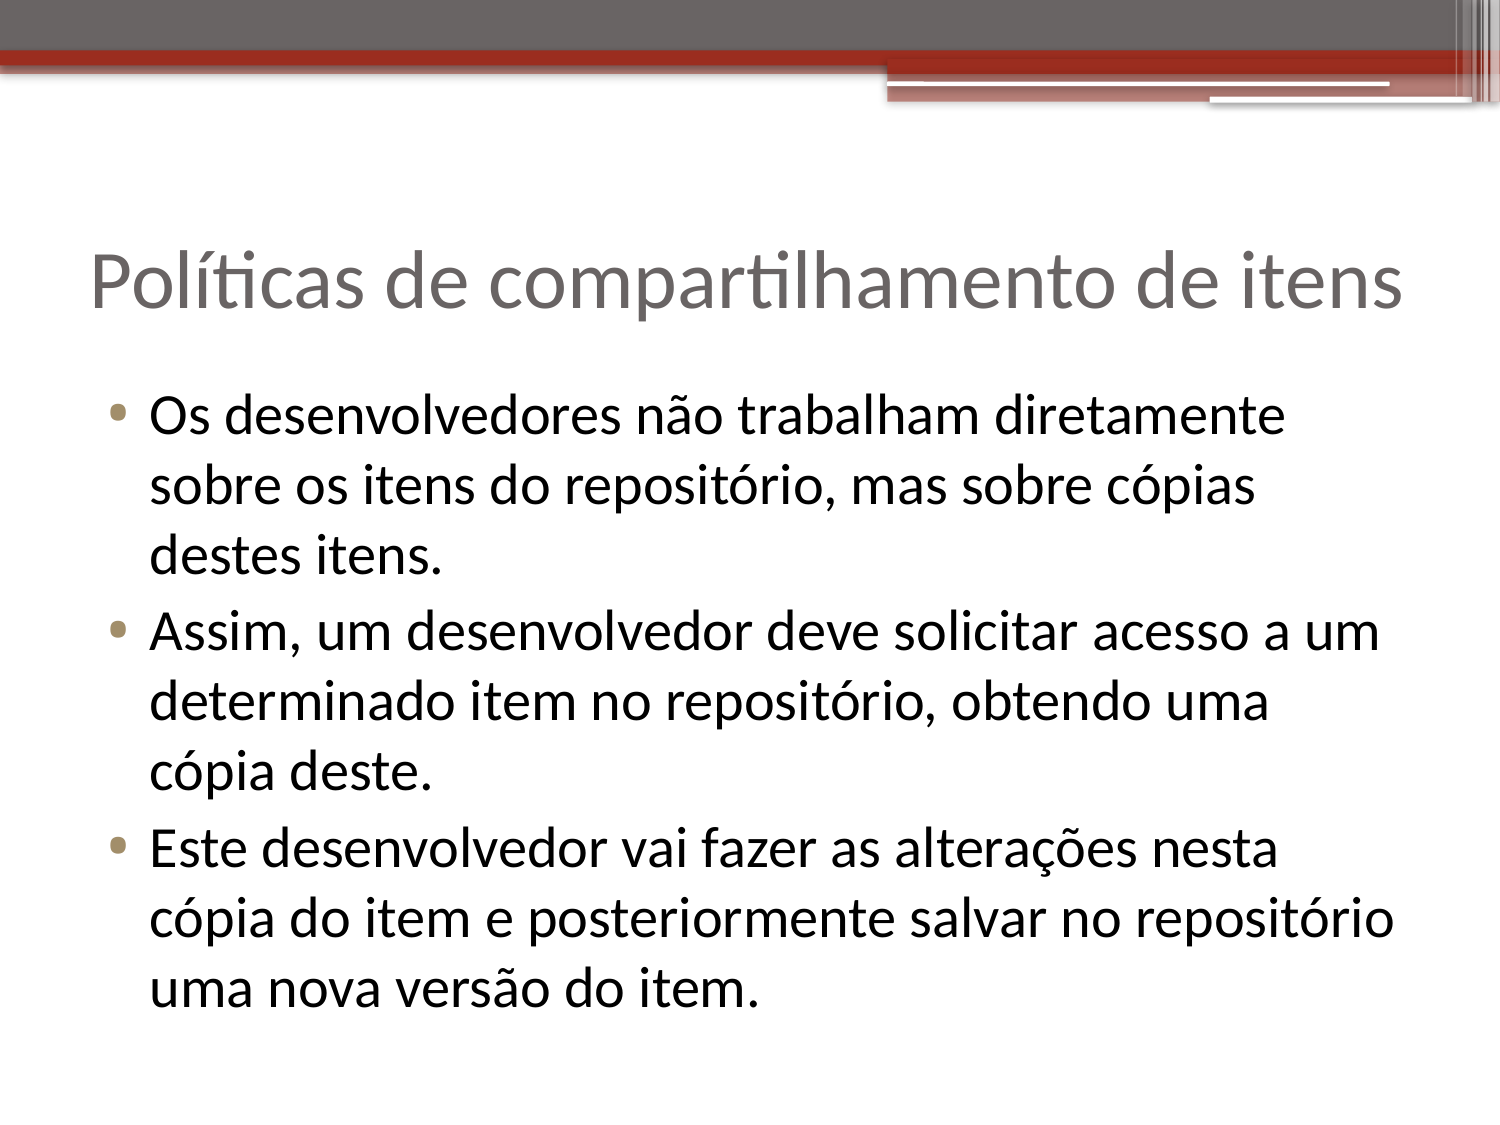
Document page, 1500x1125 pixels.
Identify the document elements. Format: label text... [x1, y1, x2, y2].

title Políticas de compartilhamento de itens [75, 187, 1425, 363]
list Os desenvolvedores não trabalham diretamente sobre os itens do repositório, mas sobre cópias destes itens. Assim, um desenvolvedor deve solicitar acesso a um determinado item no repositório, obtendo uma cópia deste. Este desenvolvedor vai fazer as alterações nesta cópia do item e posteriormente salvar no repositório uma nova versão do item. [75, 368, 1425, 1079]
